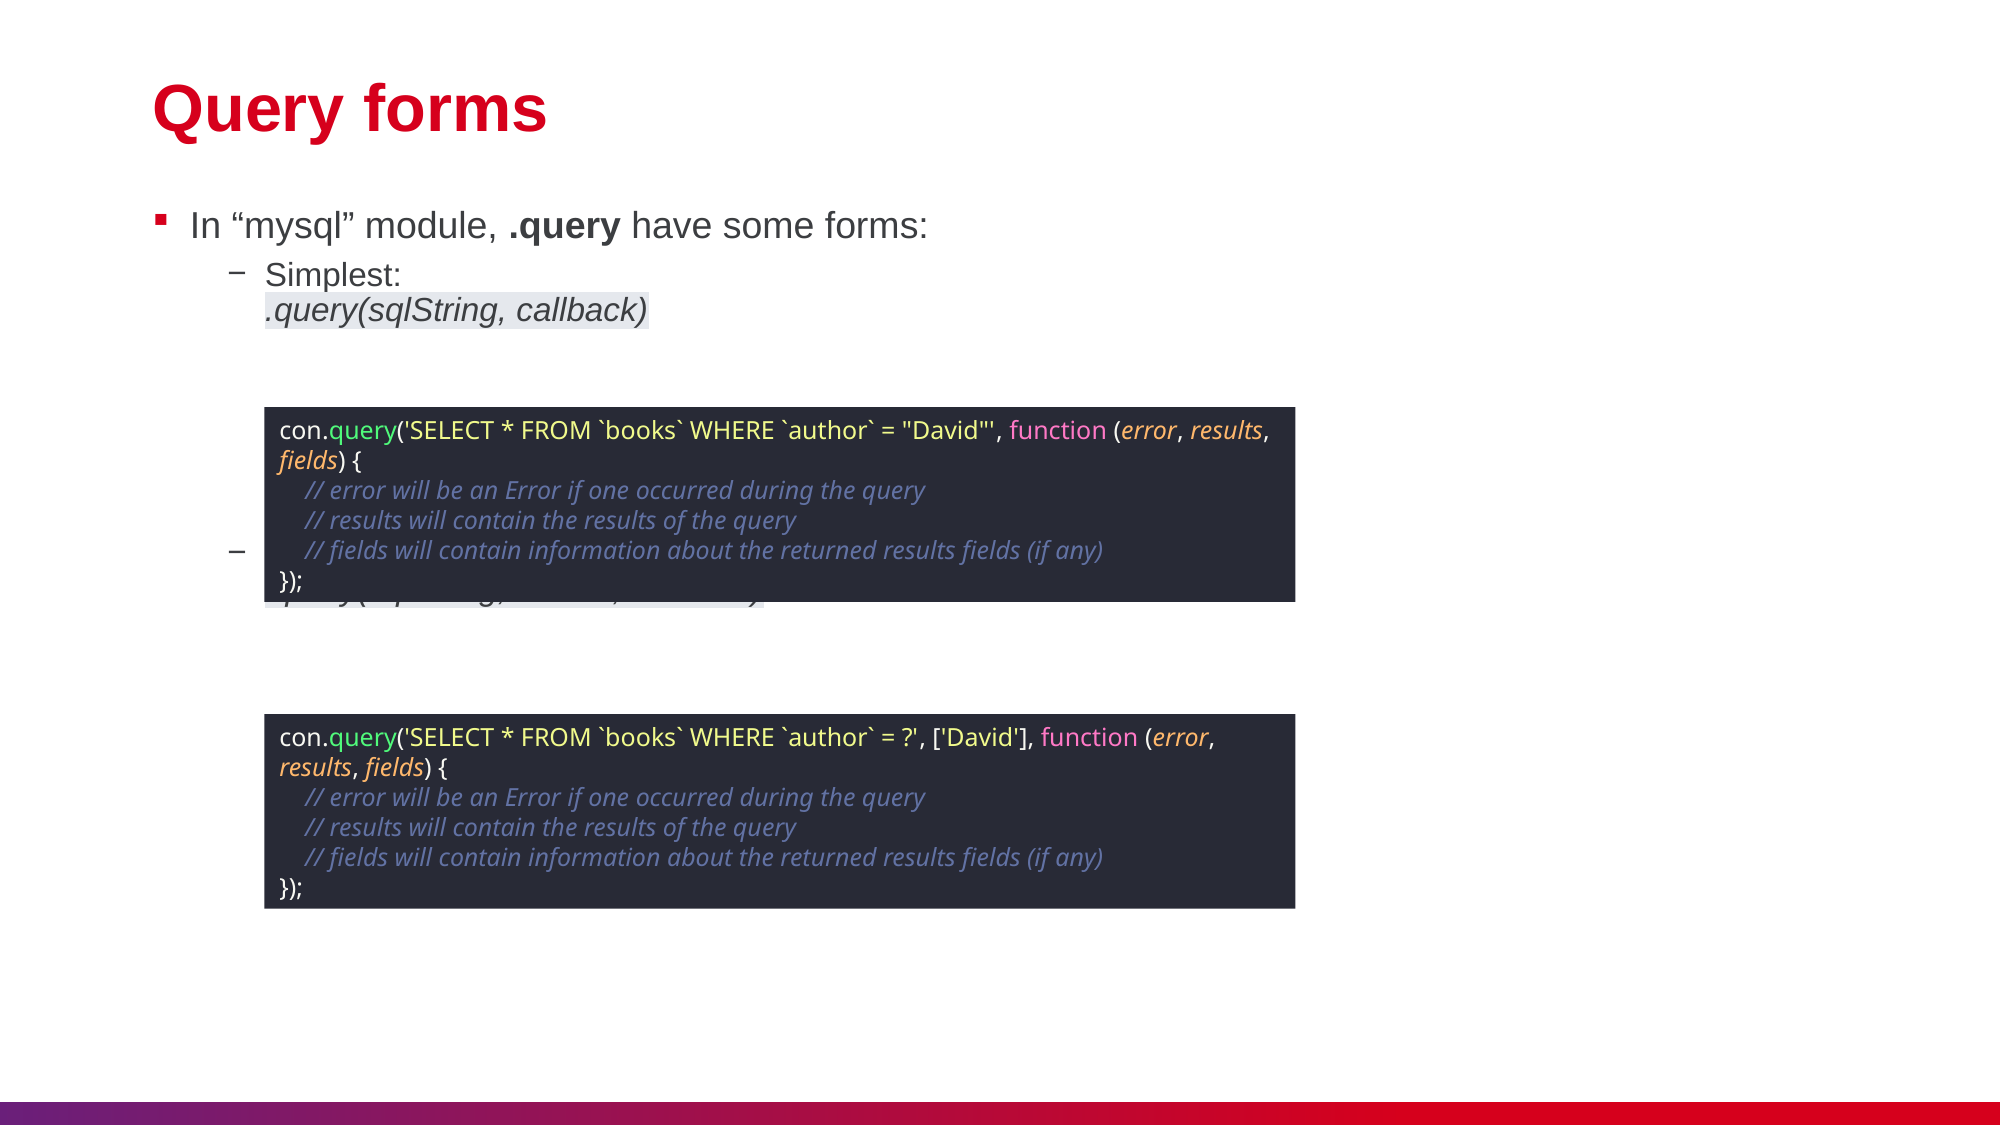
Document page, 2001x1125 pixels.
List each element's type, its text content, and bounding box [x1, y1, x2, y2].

list In “mysql” module, .query have some forms: Simplest: .query(sqlString, callback) Place holder values: .query(sqlString, values, callback) [135, 197, 1828, 960]
title Query forms [137, 66, 1826, 155]
text_box con.query('SELECT * FROM `books` WHERE `author` = "David"', function (error, results, fields) { // error will be an Error if one occurred during the query // results will contain the results of the query // fields will contain information about the returned results fields (if any) }); [264, 407, 1296, 602]
text_box con.query('SELECT * FROM `books` WHERE `author` = ?', ['David'], function (error, results, fields) { // error will be an Error if one occurred during the query // results will contain the results of the query // fields will contain information about the returned results fields (if any) }); [264, 714, 1296, 909]
